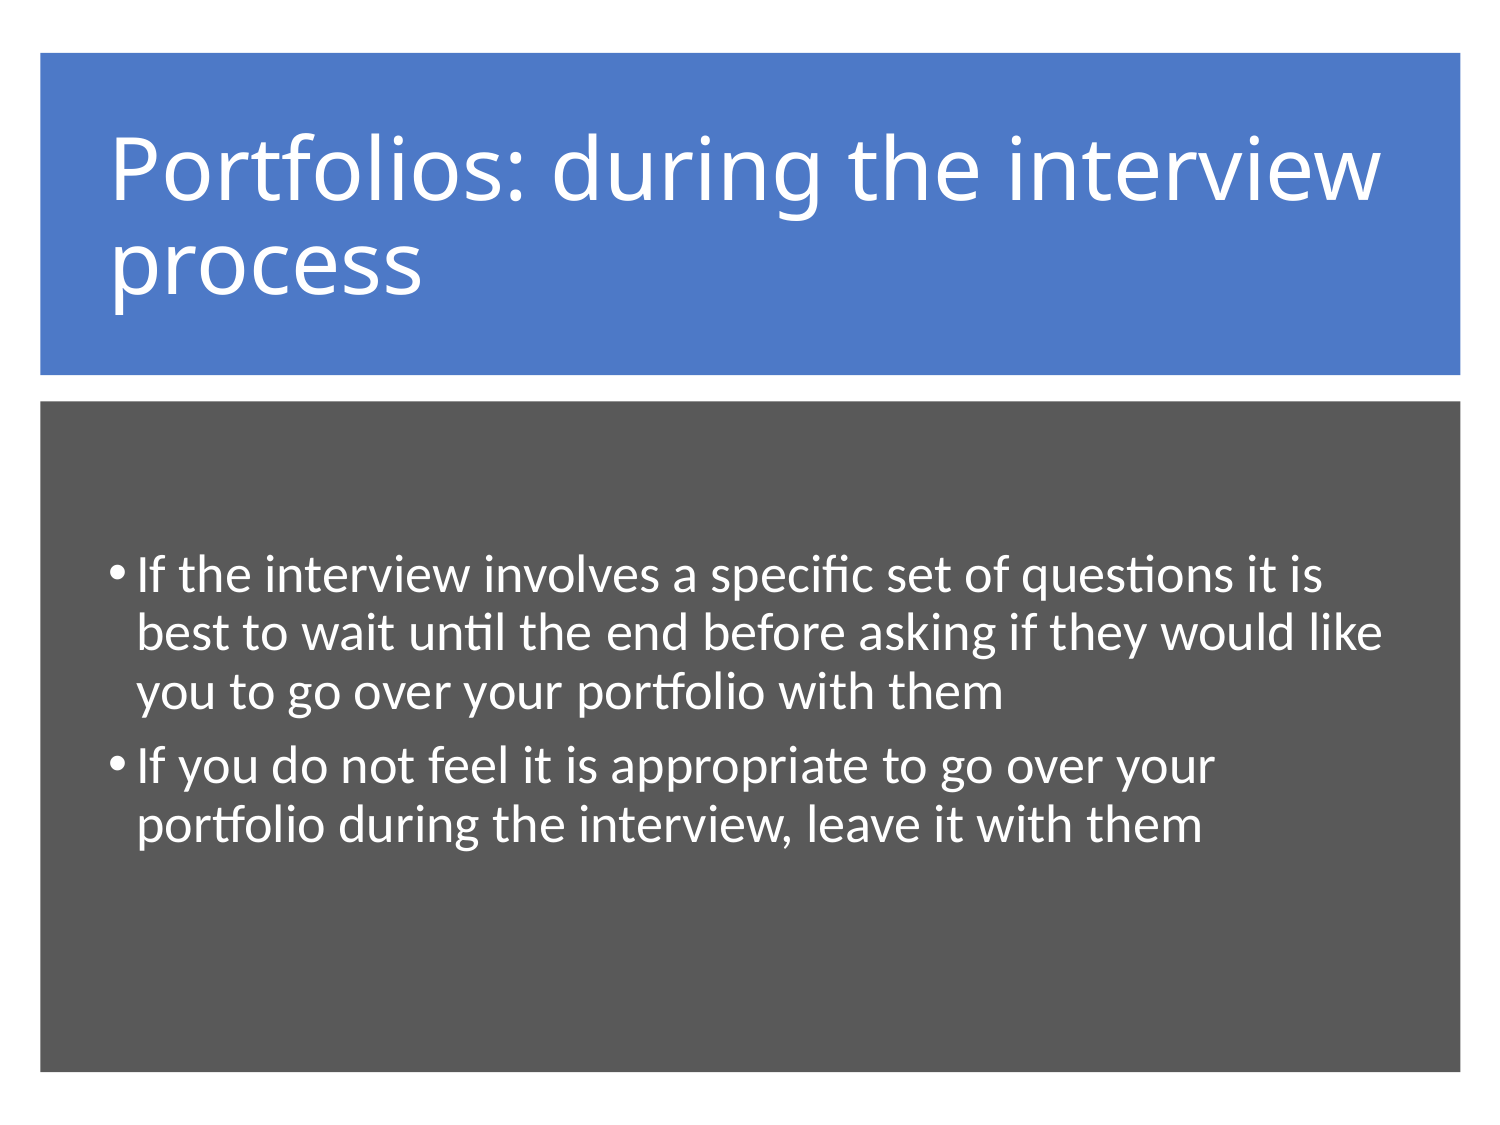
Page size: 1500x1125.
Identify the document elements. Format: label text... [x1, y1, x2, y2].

title Portfolios: during the interview process [93, 85, 1417, 353]
list If the interview involves a specific set of questions it is best to wait until the end before asking if they would like you to go over your portfolio with them If you do not feel it is appropriate to go over your portfolio during the interview, leave it with them [93, 455, 1417, 1018]
text_box [39, 400, 1461, 1073]
text_box [39, 52, 1461, 376]
